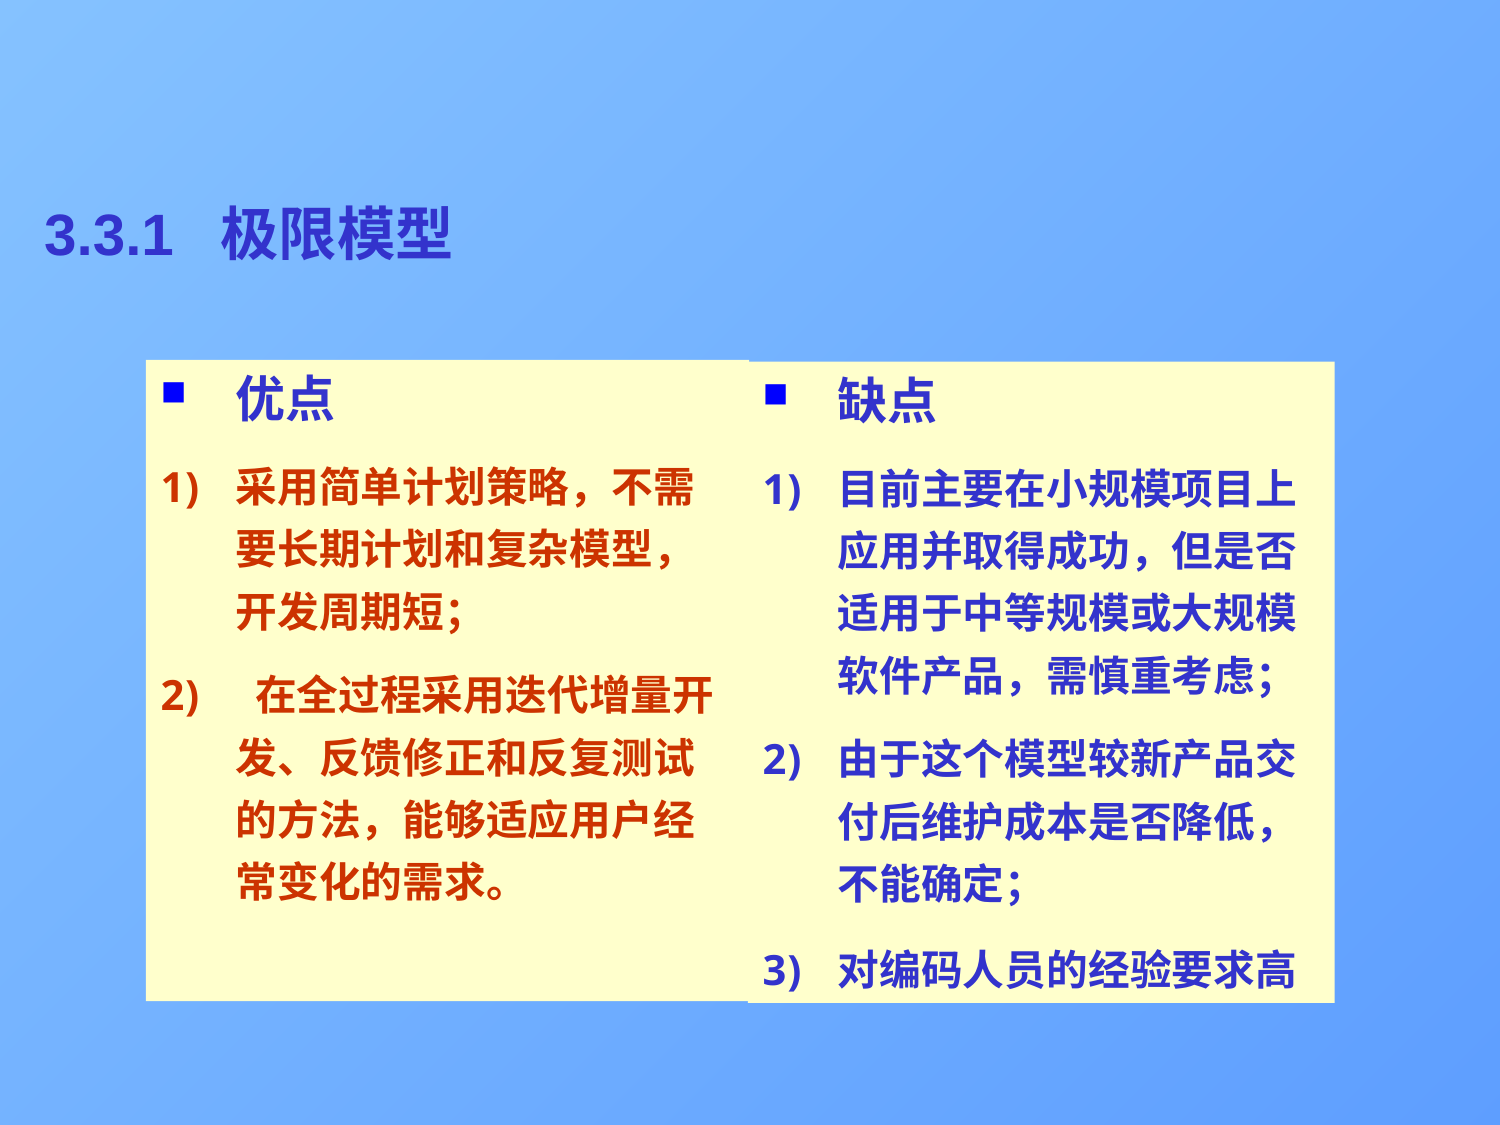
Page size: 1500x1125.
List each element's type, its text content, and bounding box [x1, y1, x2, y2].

text_box 缺点 目前主要在小规模项目上应用并取得成功，但是否适用于中等规模或大规模软件产品，需慎重考虑； 由于这个模型较新产品交付后维护成本是否降低，不能确定； 对编码人员的经验要求高 [747, 361, 1335, 1003]
text_box 优点 采用简单计划策略，不需要长期计划和复杂模型，开发周期短； 在全过程采用迭代增量开发、反馈修正和反复测试的方法，能够适应用户经常变化的需求。 [145, 359, 750, 1002]
title 3.3.1 极限模型 [29, 172, 1471, 291]
